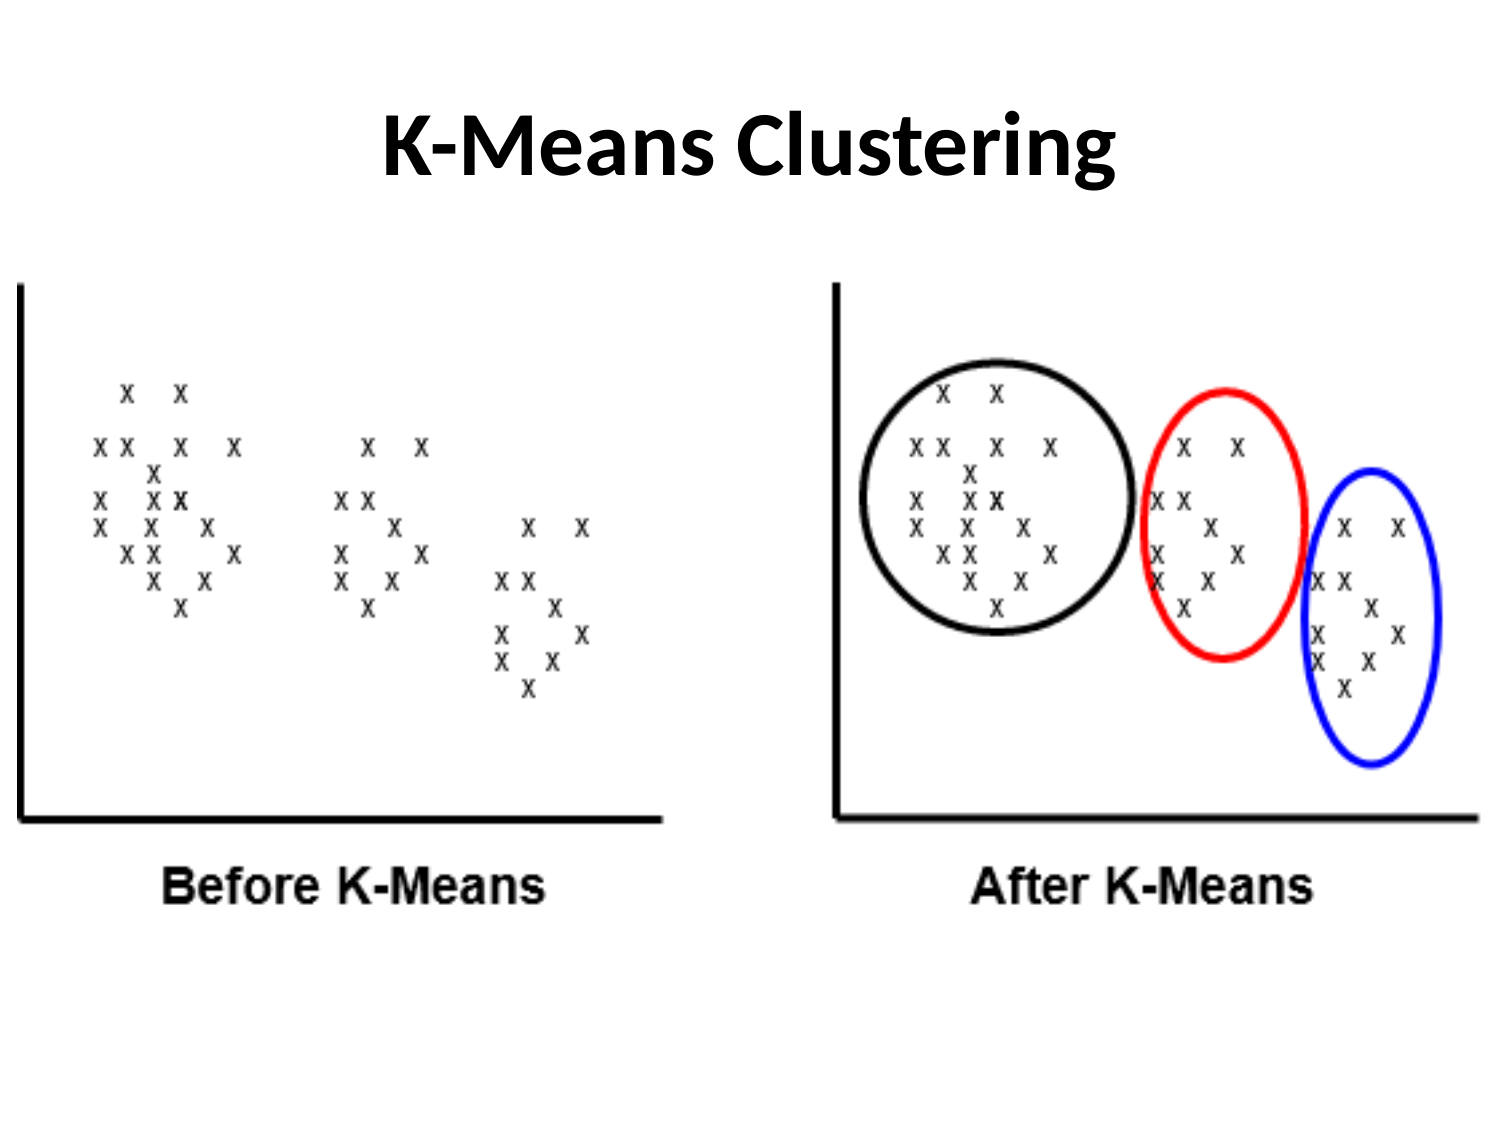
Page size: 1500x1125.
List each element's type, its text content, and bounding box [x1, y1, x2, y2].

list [17, 278, 1486, 929]
title K-Means Clustering [75, 45, 1425, 233]
